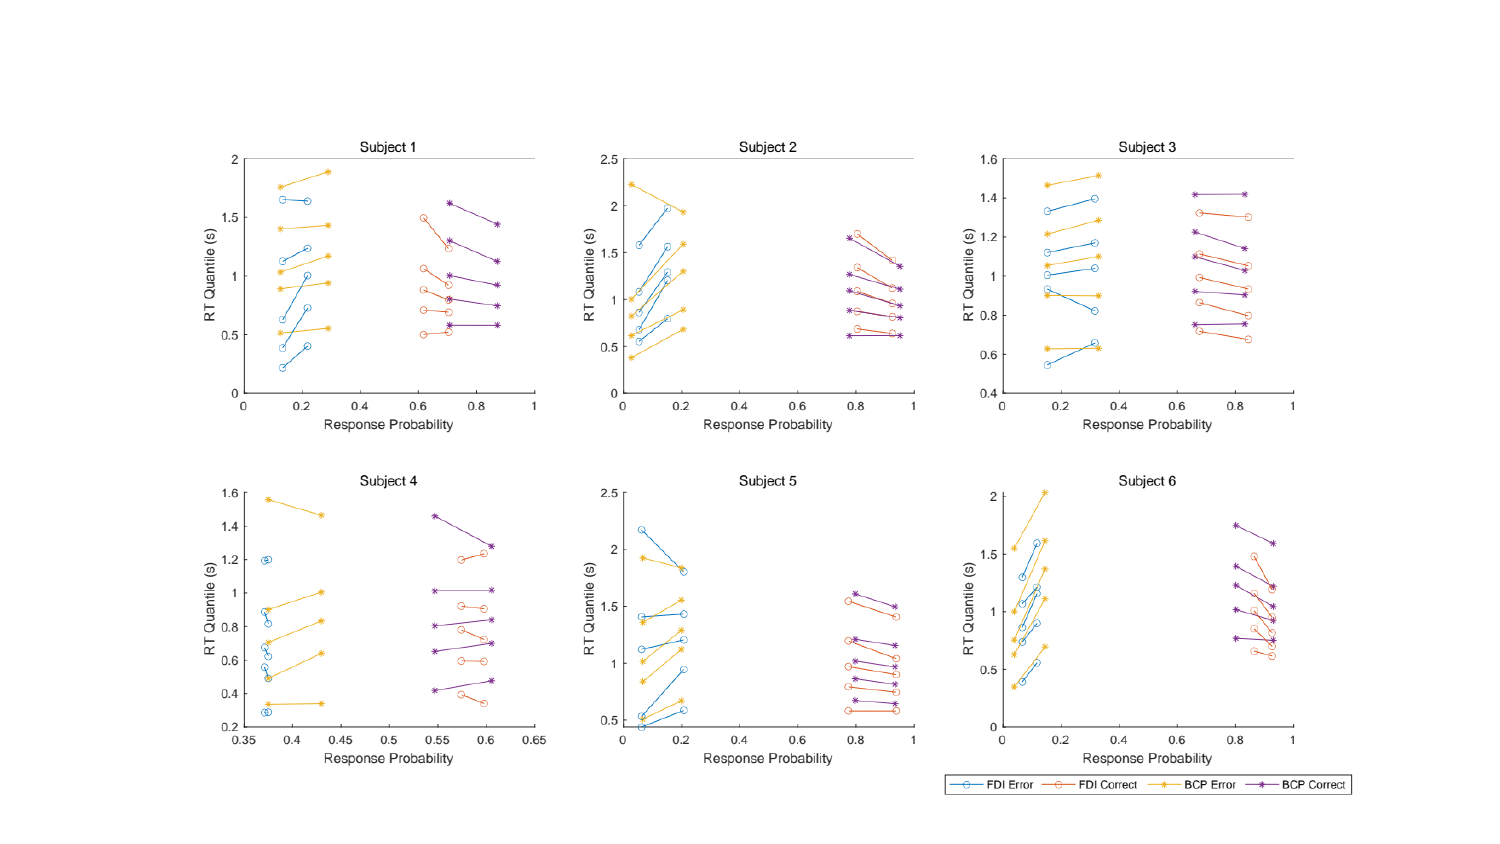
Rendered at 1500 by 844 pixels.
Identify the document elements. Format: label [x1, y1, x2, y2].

picture [129, 106, 1406, 811]
